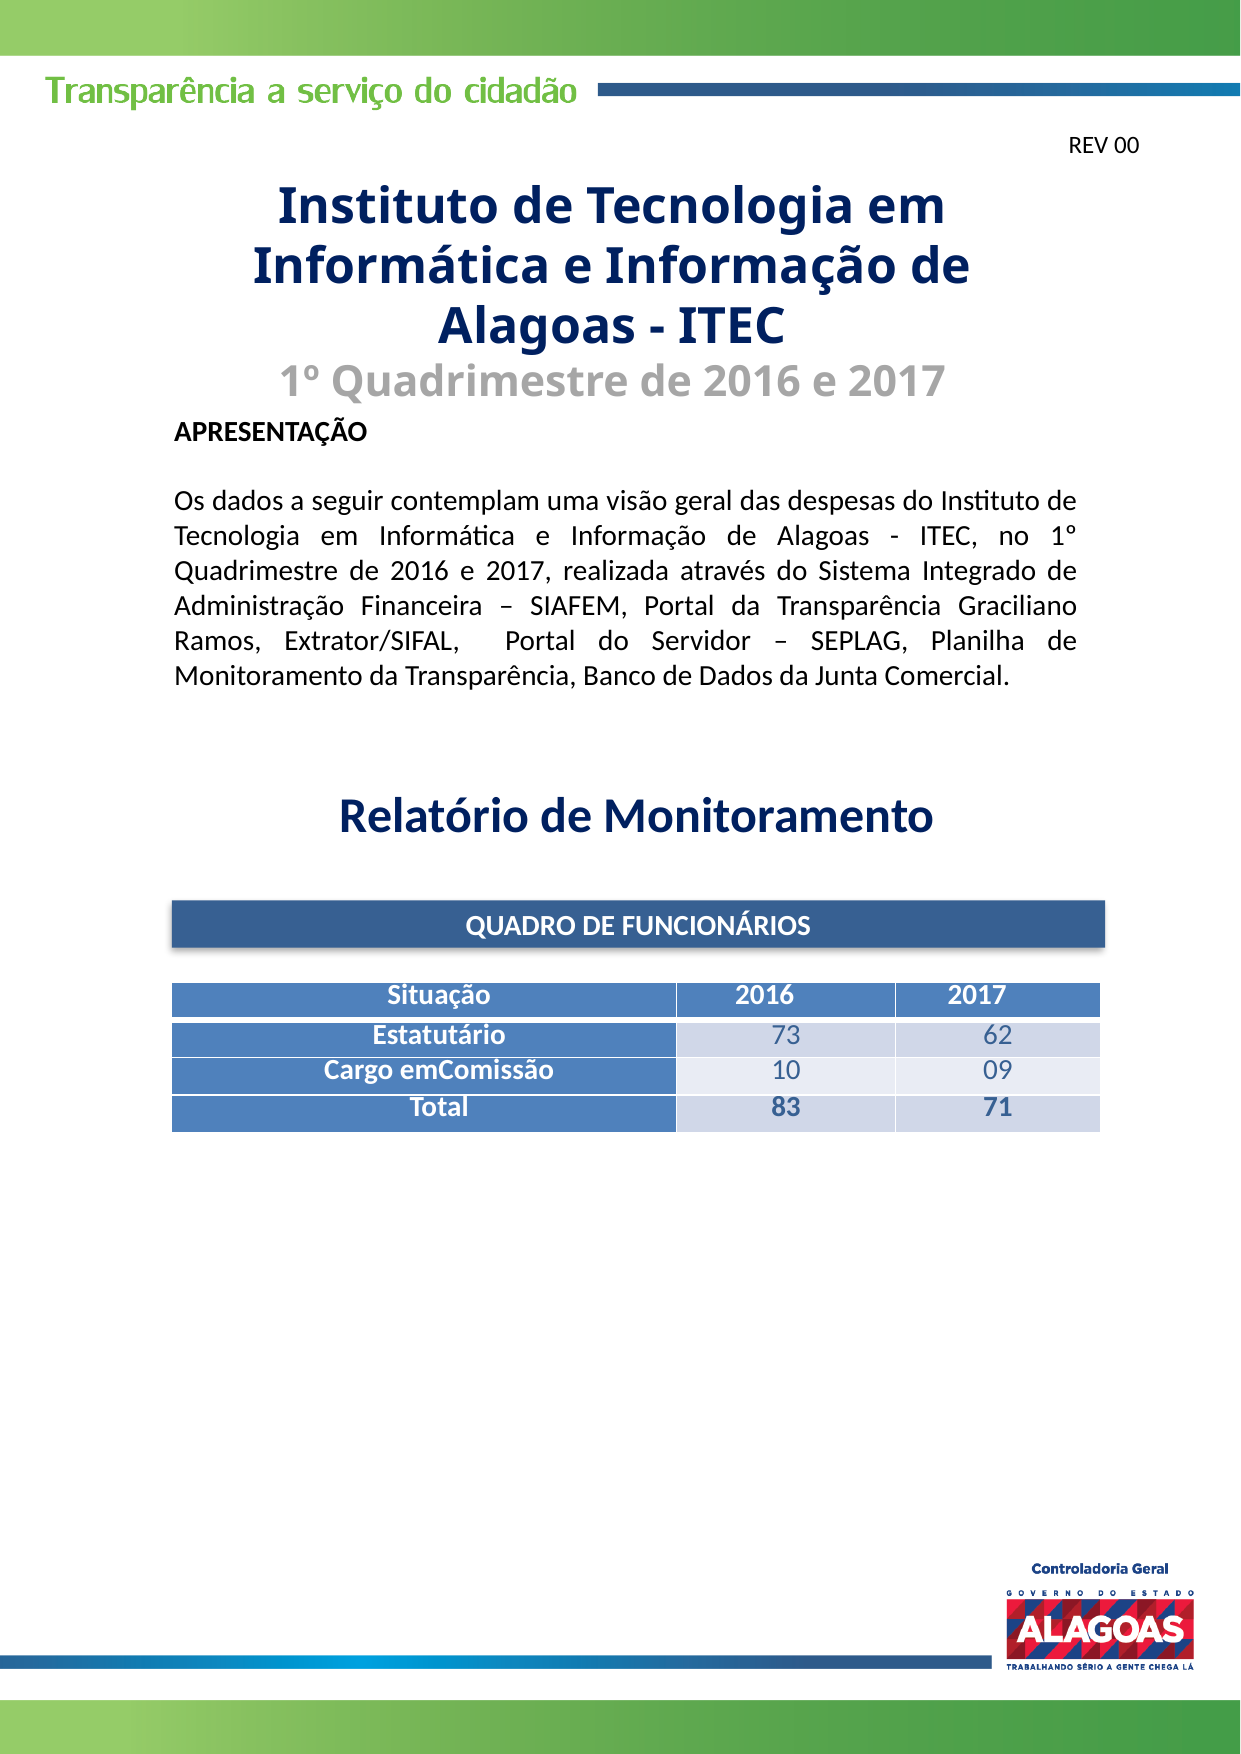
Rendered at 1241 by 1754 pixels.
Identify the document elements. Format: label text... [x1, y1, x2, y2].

text_box APRESENTAÇÃO Os dados a seguir contemplam uma visão geral das despesas do Instituto de Tecnologia em Informática e Informação de Alagoas - ITEC, no 1º Quadrimestre de 2016 e 2017, realizada através do Sistema Integrado de Administração Financeira – SIAFEM, Portal da Transparência Graciliano Ramos, Extrator/SIFAL, Portal do Servidor – SEPLAG, Planilha de Monitoramento da Transparência, Banco de Dados da Junta Comercial. [159, 404, 1093, 699]
text_box Instituto de Tecnologia em Informática e Informação de Alagoas - ITEC 1º Quadrimestre de 2016 e 2017 [144, 166, 1081, 465]
picture [0, 0, 1241, 1754]
text_box QUADRO DE FUNCIONÁRIOS [170, 898, 1107, 950]
text_box Relatório de Monitoramento [291, 747, 984, 878]
table_cell Cargo emComissão [172, 1058, 676, 1094]
table_cell 09 [896, 1058, 1100, 1094]
table_header Situação [172, 983, 676, 1017]
table_header 2016 [677, 983, 895, 1017]
table_cell 71 [896, 1096, 1100, 1132]
table_cell Estatutário [172, 1023, 676, 1057]
table_header 2017 [896, 983, 1100, 1017]
table_cell 10 [677, 1058, 895, 1094]
text_box REV 00 [1053, 121, 1155, 166]
table_cell 73 [677, 1023, 895, 1057]
table_cell 83 [677, 1096, 895, 1132]
table_cell 62 [896, 1023, 1100, 1057]
table_cell Total [172, 1096, 676, 1132]
